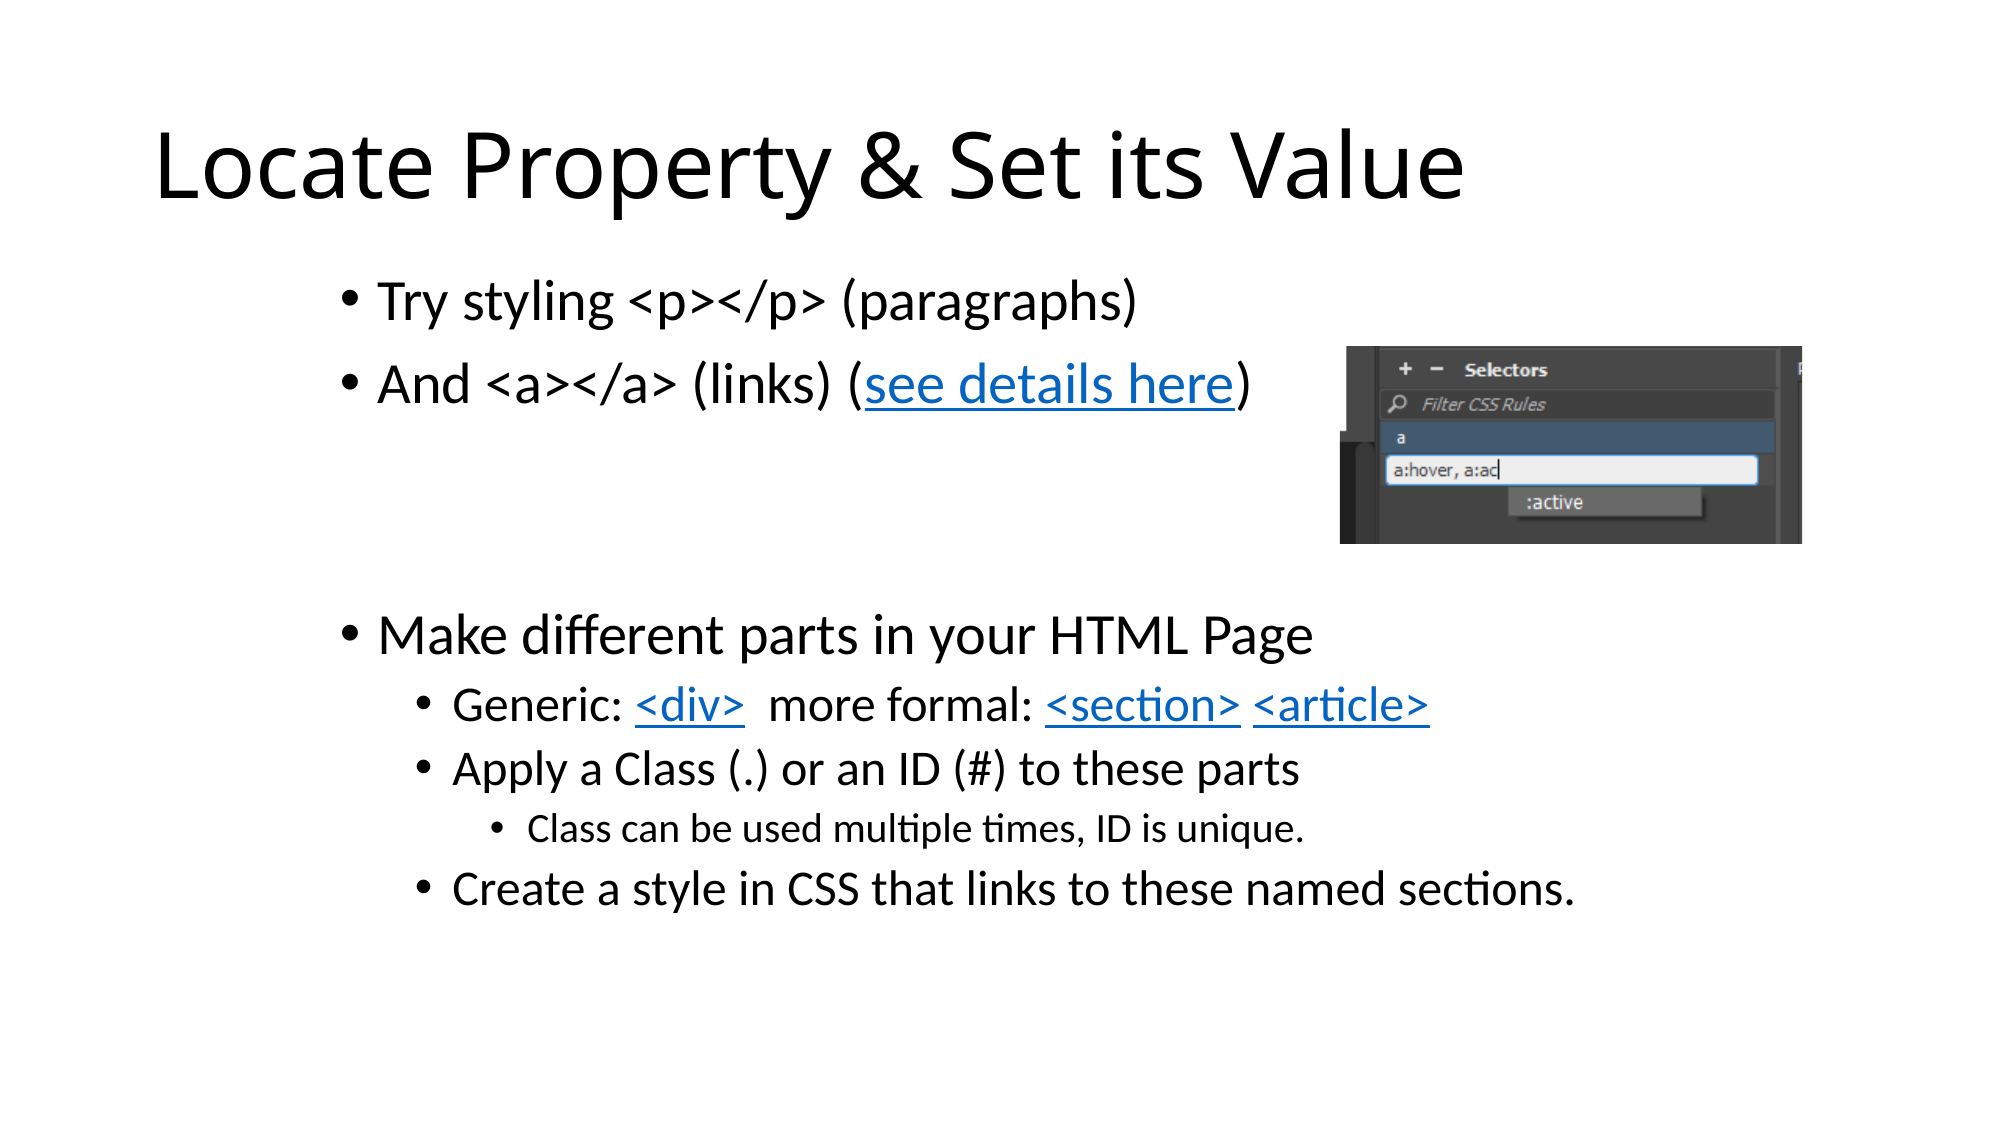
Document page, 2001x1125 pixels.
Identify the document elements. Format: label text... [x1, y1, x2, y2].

list Try styling <p></p> (paragraphs) And <a></a> (links) (see details here) Make different parts in your HTML Page Generic: <div> more formal: <section> <article> Apply a Class (.) or an ID (#) to these parts Class can be used multiple times, ID is unique. Create a style in CSS that links to these named sections. [324, 262, 1675, 1100]
picture [1339, 346, 1803, 544]
title Locate Property & Set its Value [137, 59, 1863, 278]
